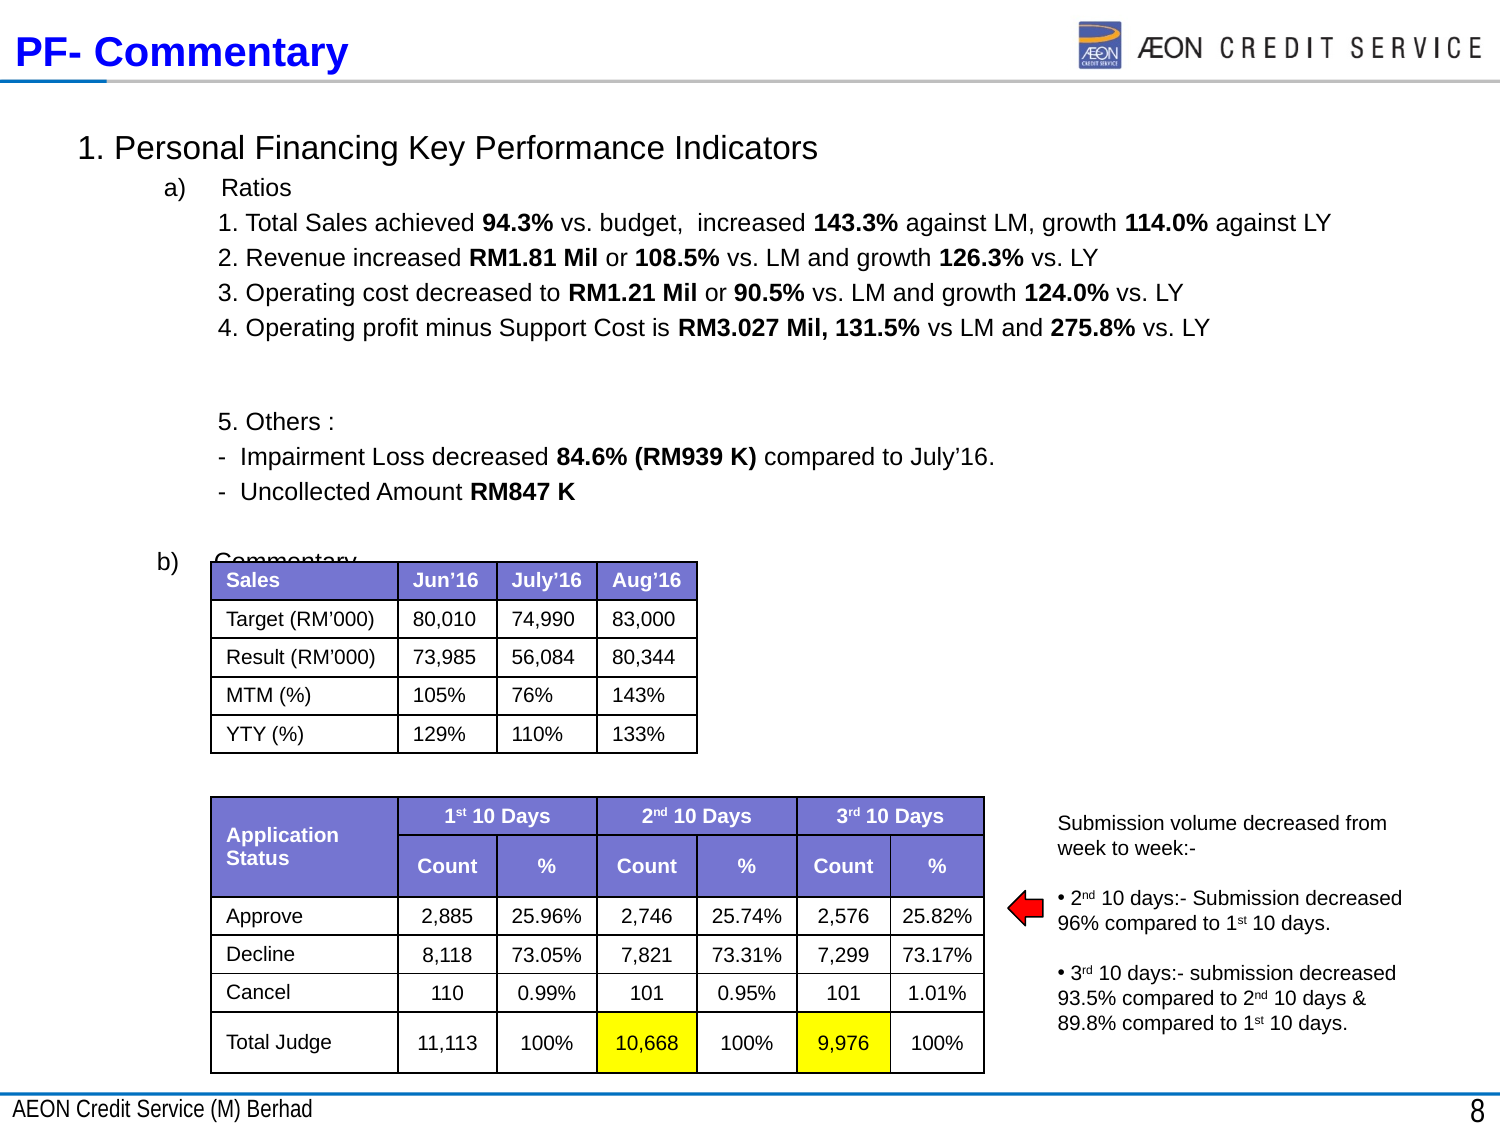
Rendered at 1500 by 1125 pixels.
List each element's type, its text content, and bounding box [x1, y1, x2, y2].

table_cell 2,746 [598, 898, 696, 934]
table_cell 80,344 [598, 639, 696, 676]
table_cell 73.05% [498, 936, 596, 973]
table_cell 143% [598, 678, 696, 714]
table_header Aug’16 [598, 563, 696, 599]
table_cell 0.95% [698, 974, 796, 1011]
table_cell 105% [399, 678, 496, 714]
table_cell Decline [212, 936, 397, 973]
table_cell 2,576 [798, 898, 890, 934]
table_cell Result (RM’000) [212, 639, 397, 676]
table_cell 73.31% [698, 936, 796, 973]
table_cell 0.99% [498, 974, 596, 1011]
table_cell 133% [598, 716, 696, 752]
table_cell 110% [498, 716, 596, 752]
table_cell 9,976 [798, 1013, 890, 1072]
table_cell 11,113 [399, 1013, 496, 1072]
table_cell MTM (%) [212, 678, 397, 714]
table_header July’16 [498, 563, 596, 599]
table_cell 25.82% [891, 898, 983, 934]
table_cell Cancel [212, 974, 397, 1011]
list 1. Personal Financing Key Performance Indicators a) Ratios 1. Total Sales achieved 94.3% vs. budget, increased 143.3% against LM, growth 114.0% against LY 2. Revenue increased RM1.81 Mil or 108.5% vs. LM and growth 126.3% vs. LY 3. Operating cost decreased to RM1.21 Mil or 90.5% vs. LM and growth 124.0% vs. LY 4. Operating profit minus Support Cost is RM3.027 Mil, 131.5% vs LM and 275.8% vs. LY 5. Others : - Impairment Loss decreased 84.6% (RM939 K) compared to July’16. - Uncollected Amount RM847 K b) Commentary [62, 119, 1413, 1032]
table_cell 76% [498, 678, 596, 714]
table_cell % [698, 836, 796, 896]
table_cell 100% [698, 1013, 796, 1072]
table_cell 1.01% [891, 974, 983, 1011]
table_cell 110 [399, 974, 496, 1011]
text_box [1007, 890, 1043, 926]
title PF- Commentary [0, 28, 721, 72]
table_header Jun’16 [399, 563, 496, 599]
table_cell 73.17% [891, 936, 983, 973]
table_cell 101 [598, 974, 696, 1011]
table_cell 101 [798, 974, 890, 1011]
table_header 1st 10 Days [399, 798, 596, 834]
table_cell 129% [399, 716, 496, 752]
table_header Sales [212, 563, 397, 599]
table_header Application Status [212, 798, 397, 896]
table_cell 7,821 [598, 936, 696, 973]
table_cell 8,118 [399, 936, 496, 973]
table_cell % [891, 836, 983, 896]
table_cell Target (RM’000) [212, 601, 397, 637]
table_cell Count [399, 836, 496, 896]
table_cell 7,299 [798, 936, 890, 973]
table_cell 73,985 [399, 639, 496, 676]
table_cell Total Judge [212, 1013, 397, 1072]
table_cell 25.96% [498, 898, 596, 934]
table_cell 80,010 [399, 601, 496, 637]
table_cell 83,000 [598, 601, 696, 637]
picture [1064, 2, 1498, 79]
table_cell Count [798, 836, 890, 896]
table_cell 25.74% [698, 898, 796, 934]
table_cell 10,668 [598, 1013, 696, 1072]
table_cell % [498, 836, 596, 896]
table_cell 2,885 [399, 898, 496, 934]
table_cell Approve [212, 898, 397, 934]
table_cell 100% [498, 1013, 596, 1072]
table_cell 74,990 [498, 601, 596, 637]
table_cell 56,084 [498, 639, 596, 676]
table_header 3rd 10 Days [798, 798, 983, 834]
table_cell YTY (%) [212, 716, 397, 752]
text_box Submission volume decreased from week to week:- 2nd 10 days:- Submission decreased 96% compared to 1st 10 days. 3rd 10 days:- submission decreased 93.5% compared to 2nd 10 days & 89.8% compared to 1st 10 days. [1042, 802, 1430, 1042]
table_header 2nd 10 Days [598, 798, 796, 834]
table_cell Count [598, 836, 696, 896]
table_cell 100% [891, 1013, 983, 1072]
